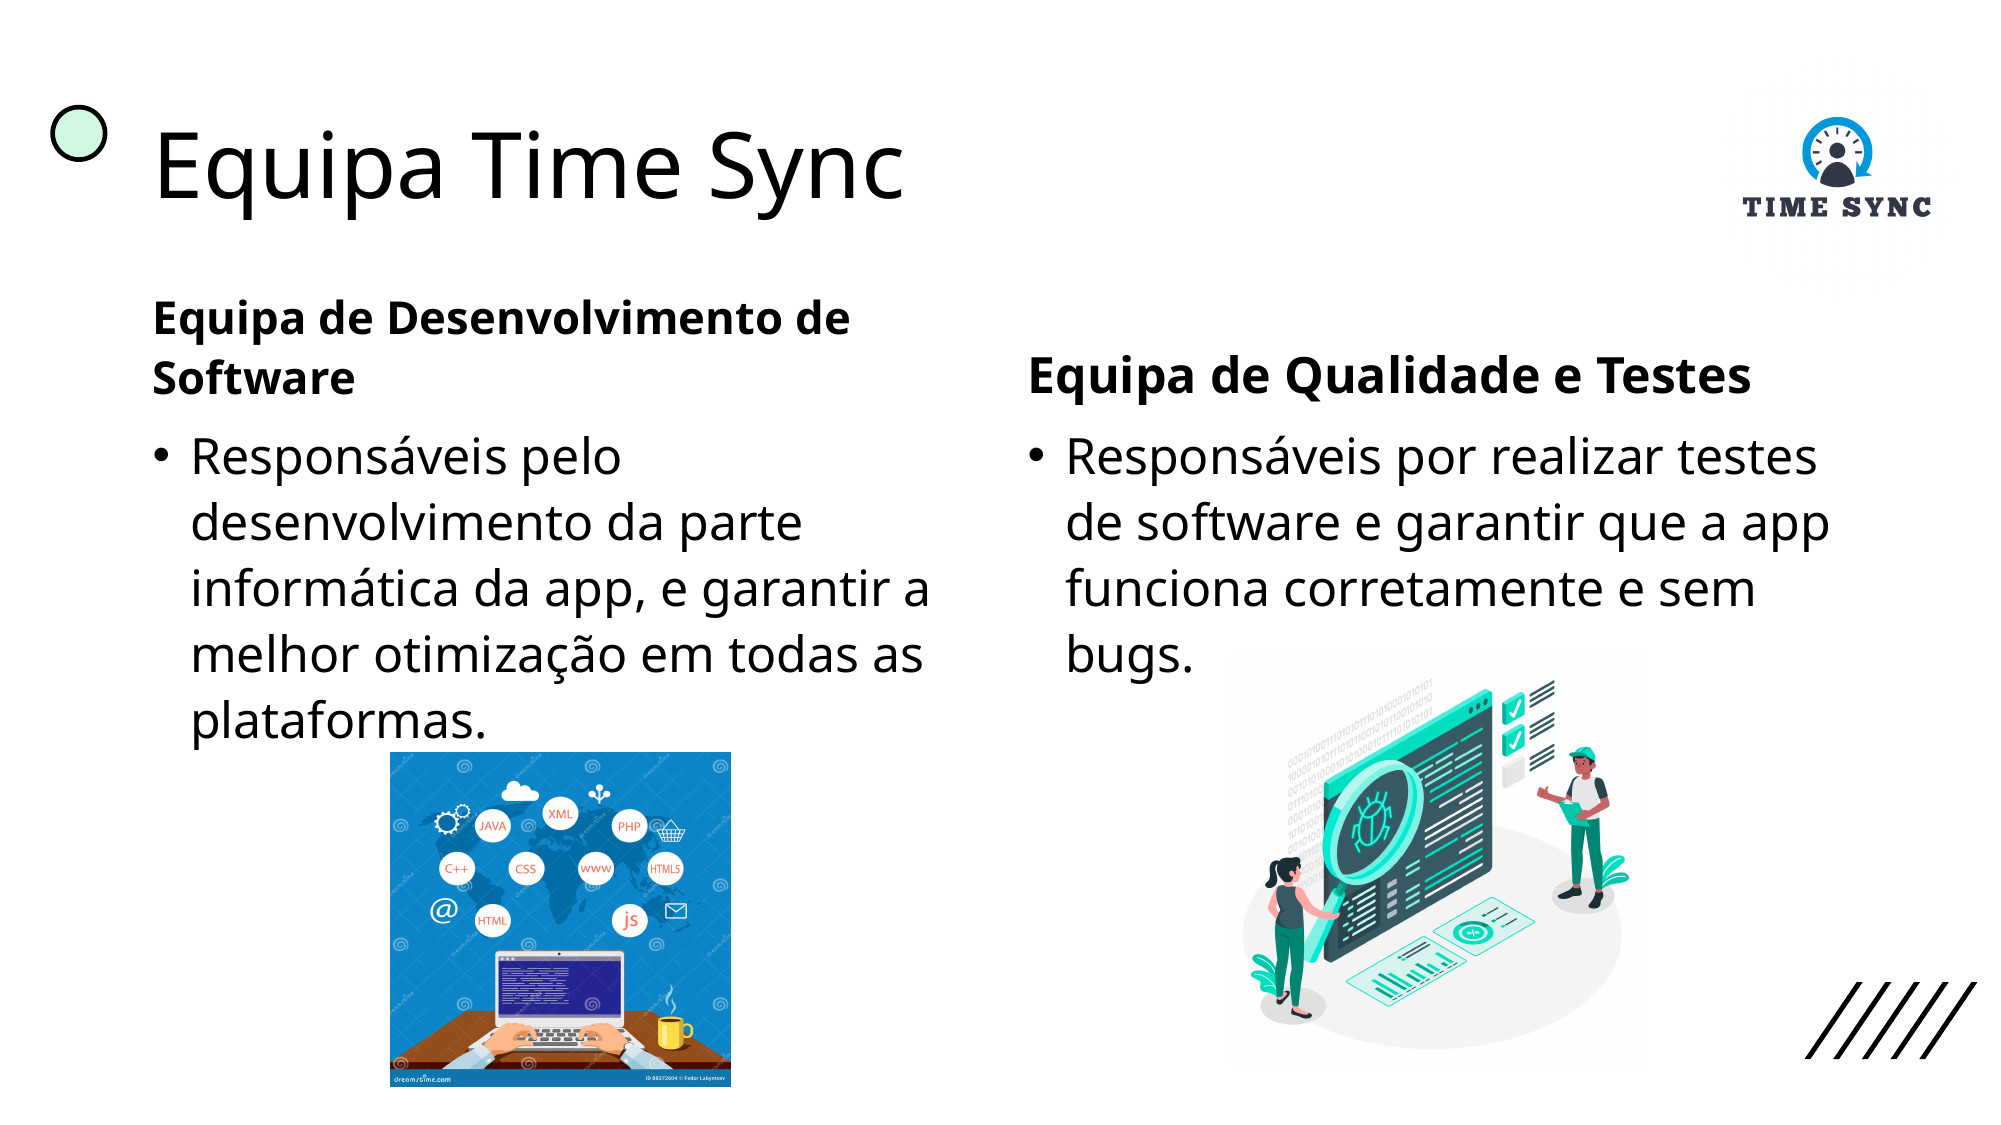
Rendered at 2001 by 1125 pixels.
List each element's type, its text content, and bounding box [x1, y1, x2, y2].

list Responsáveis pelo desenvolvimento da parte informática da app, e garantir a melhor otimização em todas as plataformas. [137, 410, 984, 1016]
list Equipa de Desenvolvimento de Software [137, 275, 984, 410]
picture [1715, 56, 1959, 299]
title Equipa Time Sync [137, 59, 1715, 278]
picture [1231, 654, 1643, 1066]
list Responsáveis por realizar testes de software e garantir que a app funciona corretamente e sem bugs. [1012, 410, 1863, 1016]
picture [390, 752, 731, 1087]
list Equipa de Qualidade e Testes [1012, 275, 1863, 410]
